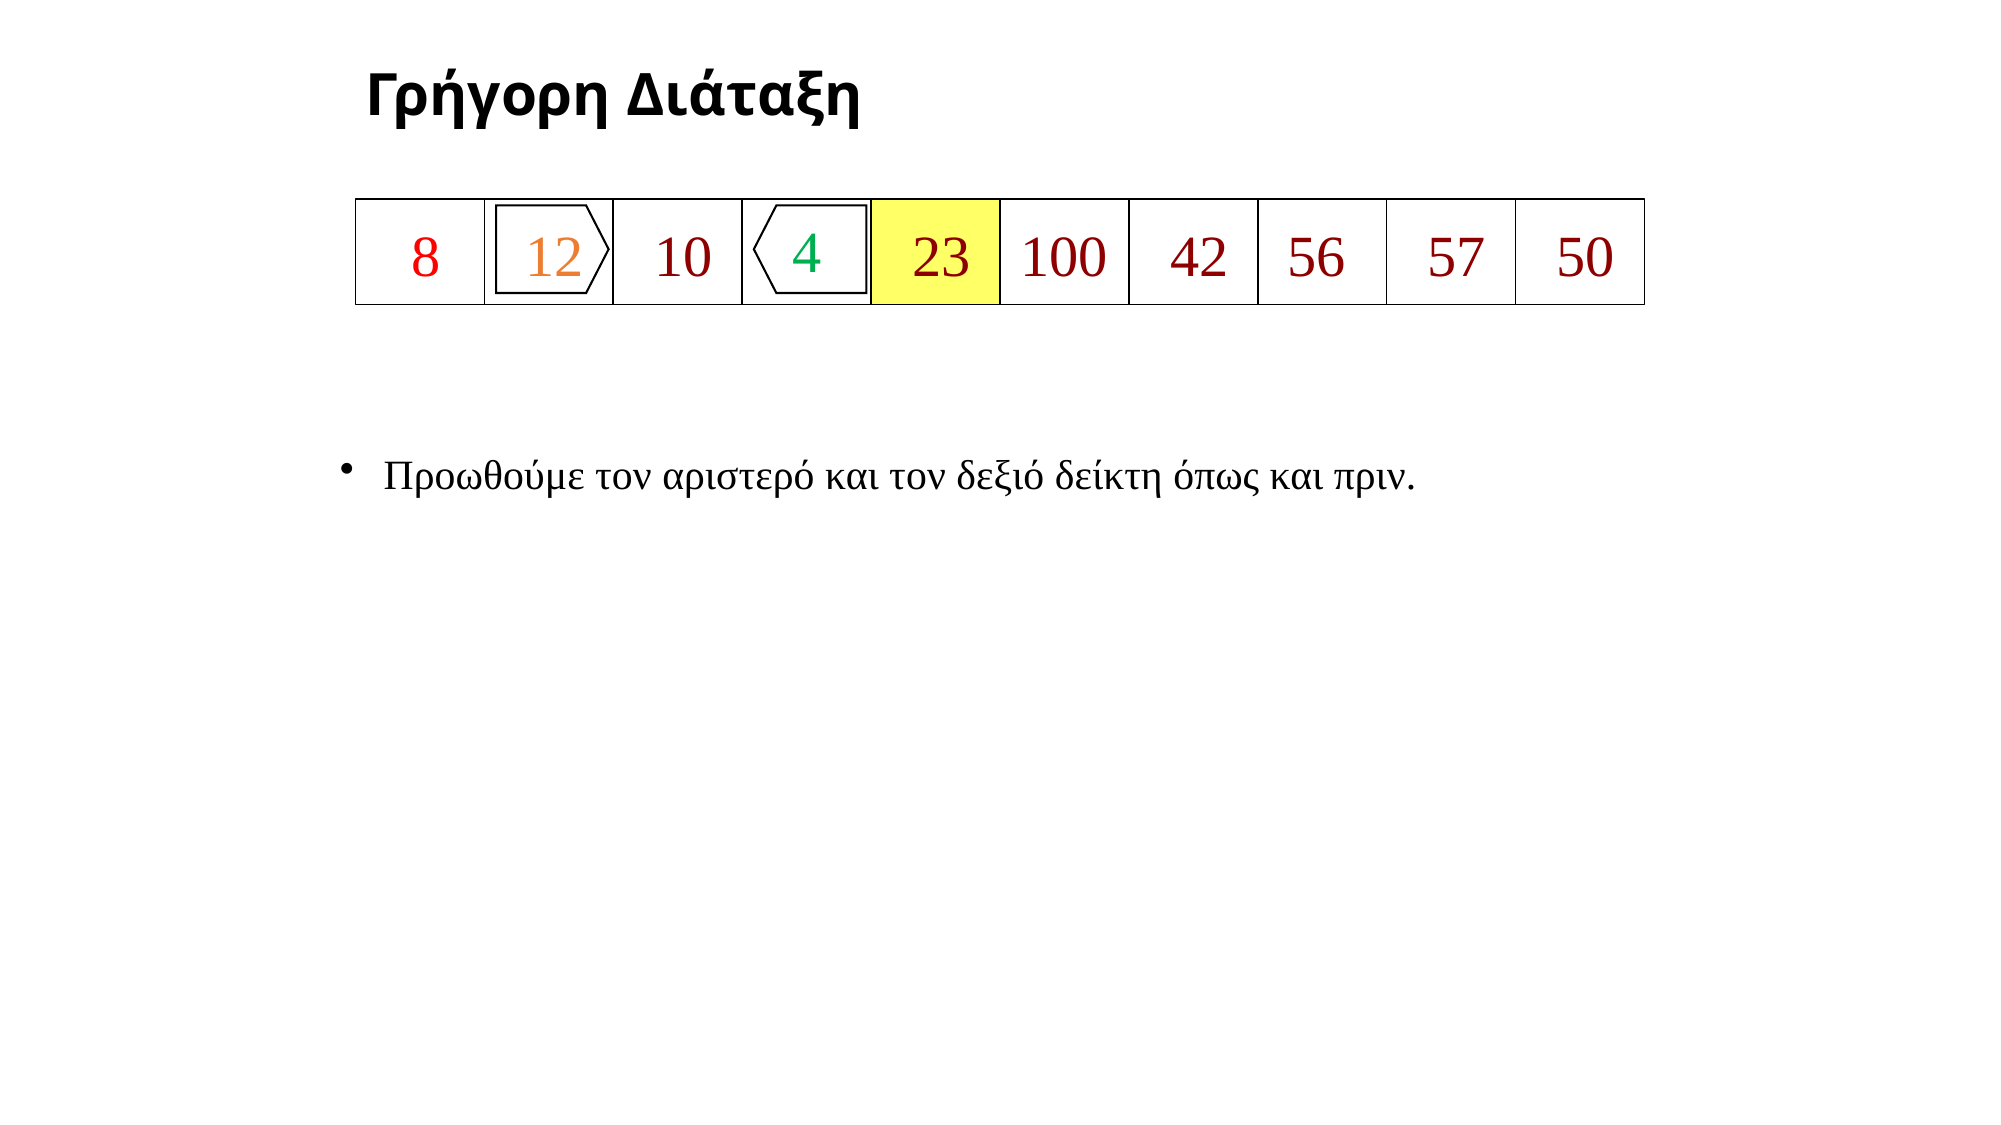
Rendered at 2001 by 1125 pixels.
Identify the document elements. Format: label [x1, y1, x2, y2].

text_box [324, 440, 1700, 506]
text_box [355, 199, 1645, 305]
title [350, 54, 1626, 140]
